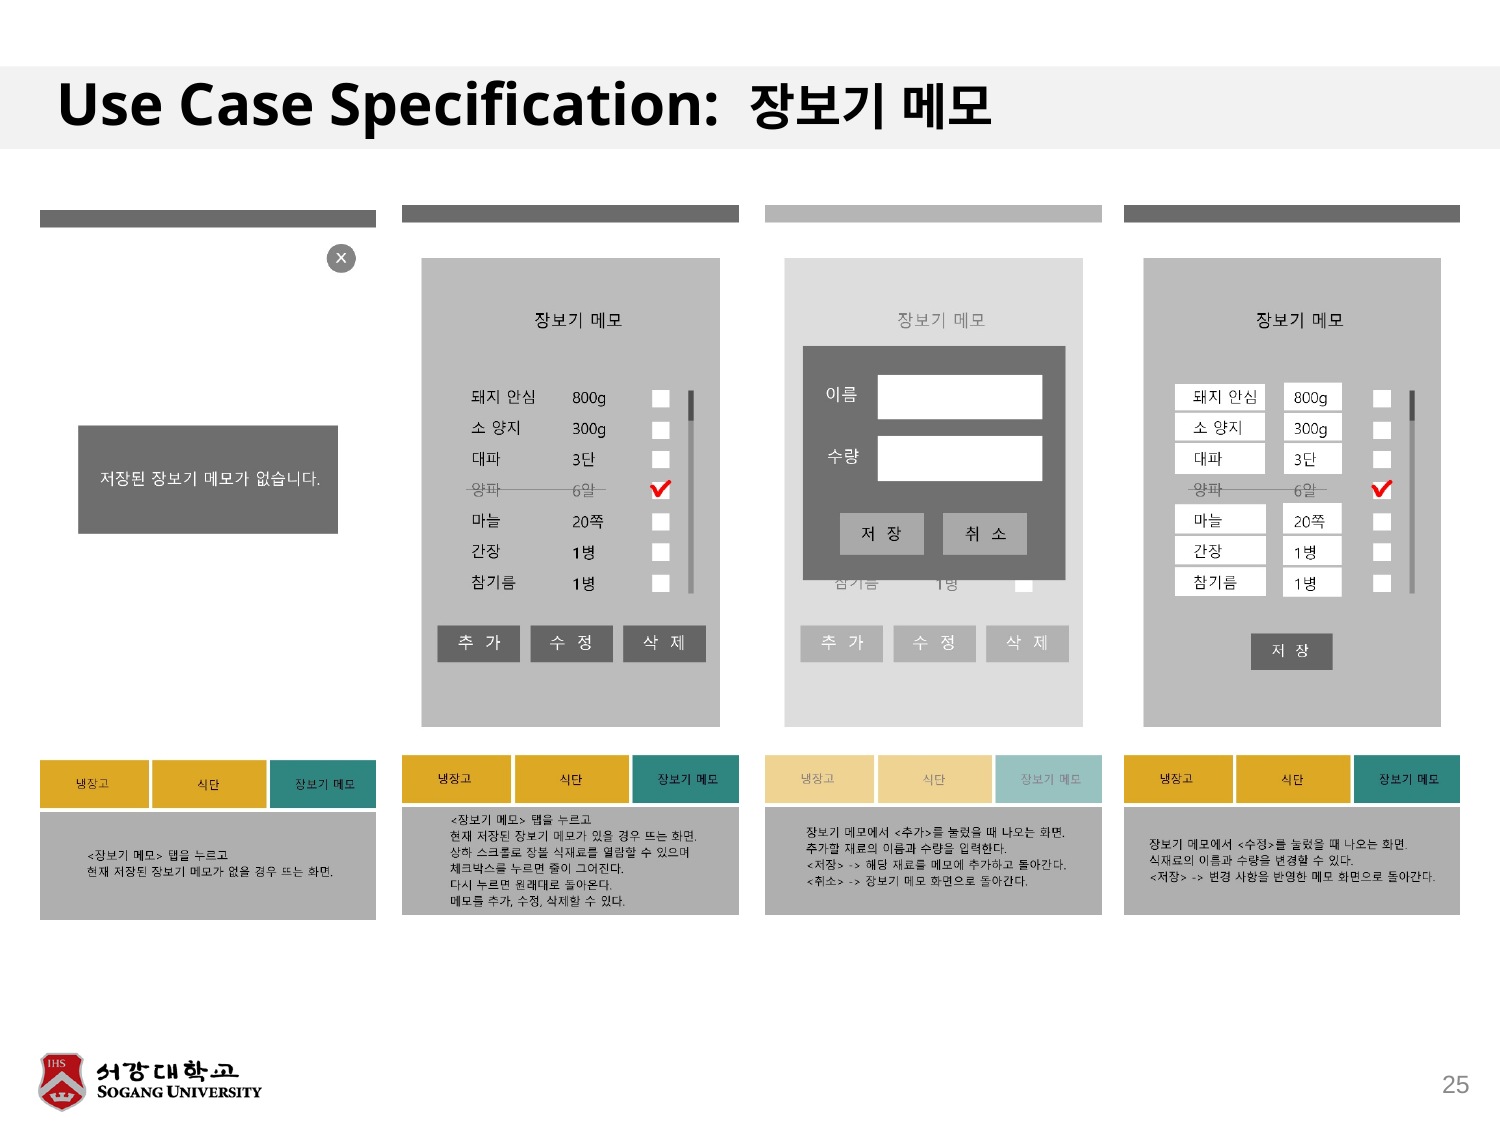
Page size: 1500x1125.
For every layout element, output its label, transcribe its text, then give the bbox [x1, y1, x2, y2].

slide_number 25 [1147, 1053, 1485, 1114]
title Use Case Specification: 장보기 메모 [41, 64, 1459, 149]
picture [0, 1031, 294, 1125]
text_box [40, 205, 1460, 920]
